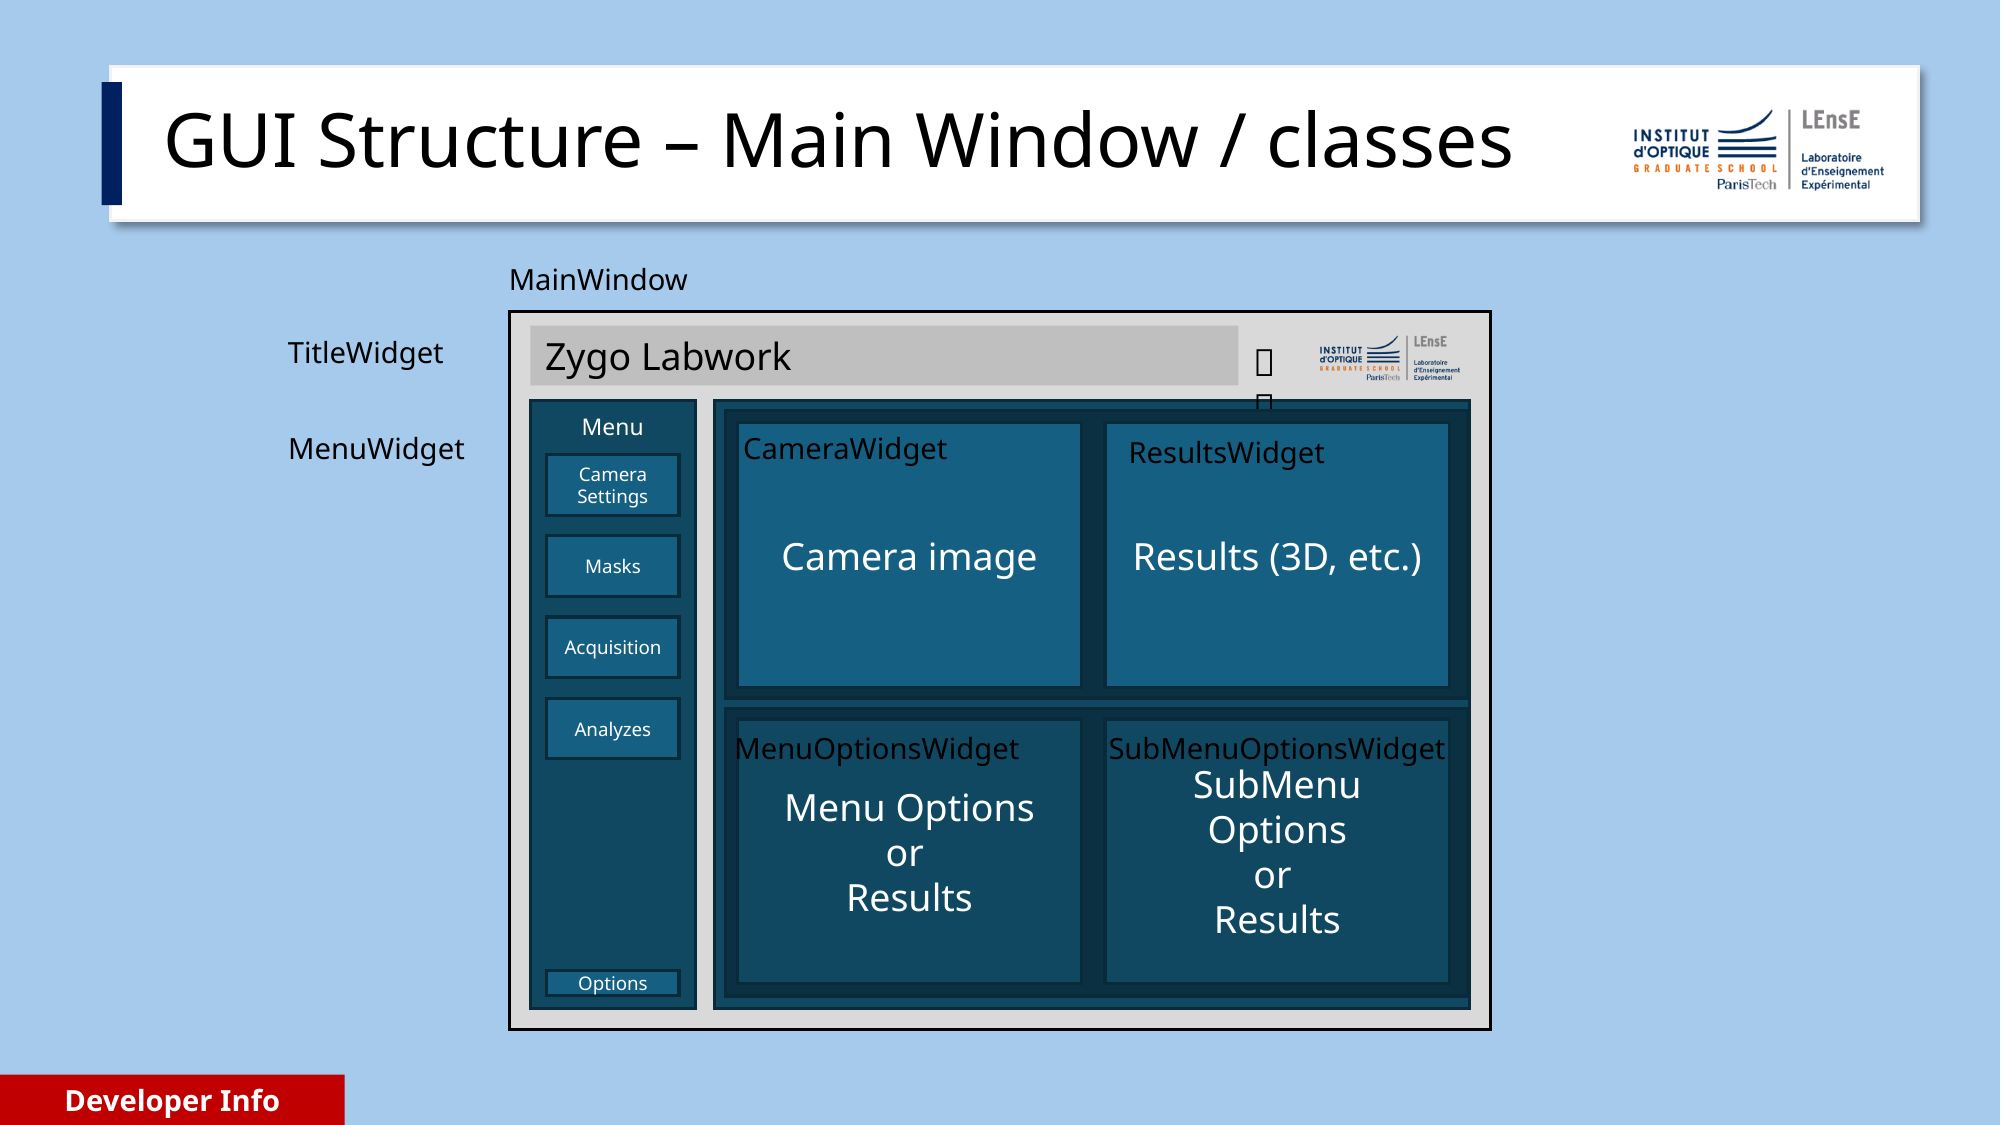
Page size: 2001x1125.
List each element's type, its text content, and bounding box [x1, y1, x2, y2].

text_box Menu [530, 405, 696, 448]
text_box MenuWidget [273, 422, 480, 473]
text_box GUI Structure – Main Window / classes [148, 95, 1621, 211]
text_box SubMenuOptionsWidget [1093, 723, 1461, 773]
text_box [529, 399, 697, 1010]
text_box MainWindow [493, 253, 703, 304]
text_box Menu Options or Results [736, 717, 1083, 985]
text_box Analyzes [545, 697, 681, 760]
text_box Zygo Labwork [530, 325, 1239, 386]
text_box Camera Settings [545, 453, 681, 517]
text_box [724, 409, 1469, 700]
text_box Acquisition [545, 615, 681, 679]
text_box Options [545, 969, 681, 997]
picture [1305, 320, 1474, 391]
text_box [724, 707, 1469, 998]
text_box SubMenu Options or Results [1103, 717, 1451, 723]
text_box [713, 399, 1471, 1010]
text_box CameraWidget [728, 422, 963, 473]
text_box [100, 81, 123, 207]
text_box 🇬🇧 [1238, 331, 1307, 409]
text_box Developer Info [0, 1073, 346, 1125]
text_box SubMenu Options or Results [1103, 773, 1451, 985]
text_box Results (3D, etc.) [1103, 421, 1451, 689]
picture [1608, 83, 1909, 208]
text_box [508, 310, 1492, 1031]
text_box Masks [545, 534, 681, 598]
text_box Camera image [736, 421, 1083, 689]
text_box ResultsWidget [1113, 426, 1340, 477]
text_box MenuOptionsWidget [719, 723, 1035, 773]
text_box TitleWidget [273, 327, 459, 377]
text_box [109, 65, 1920, 222]
